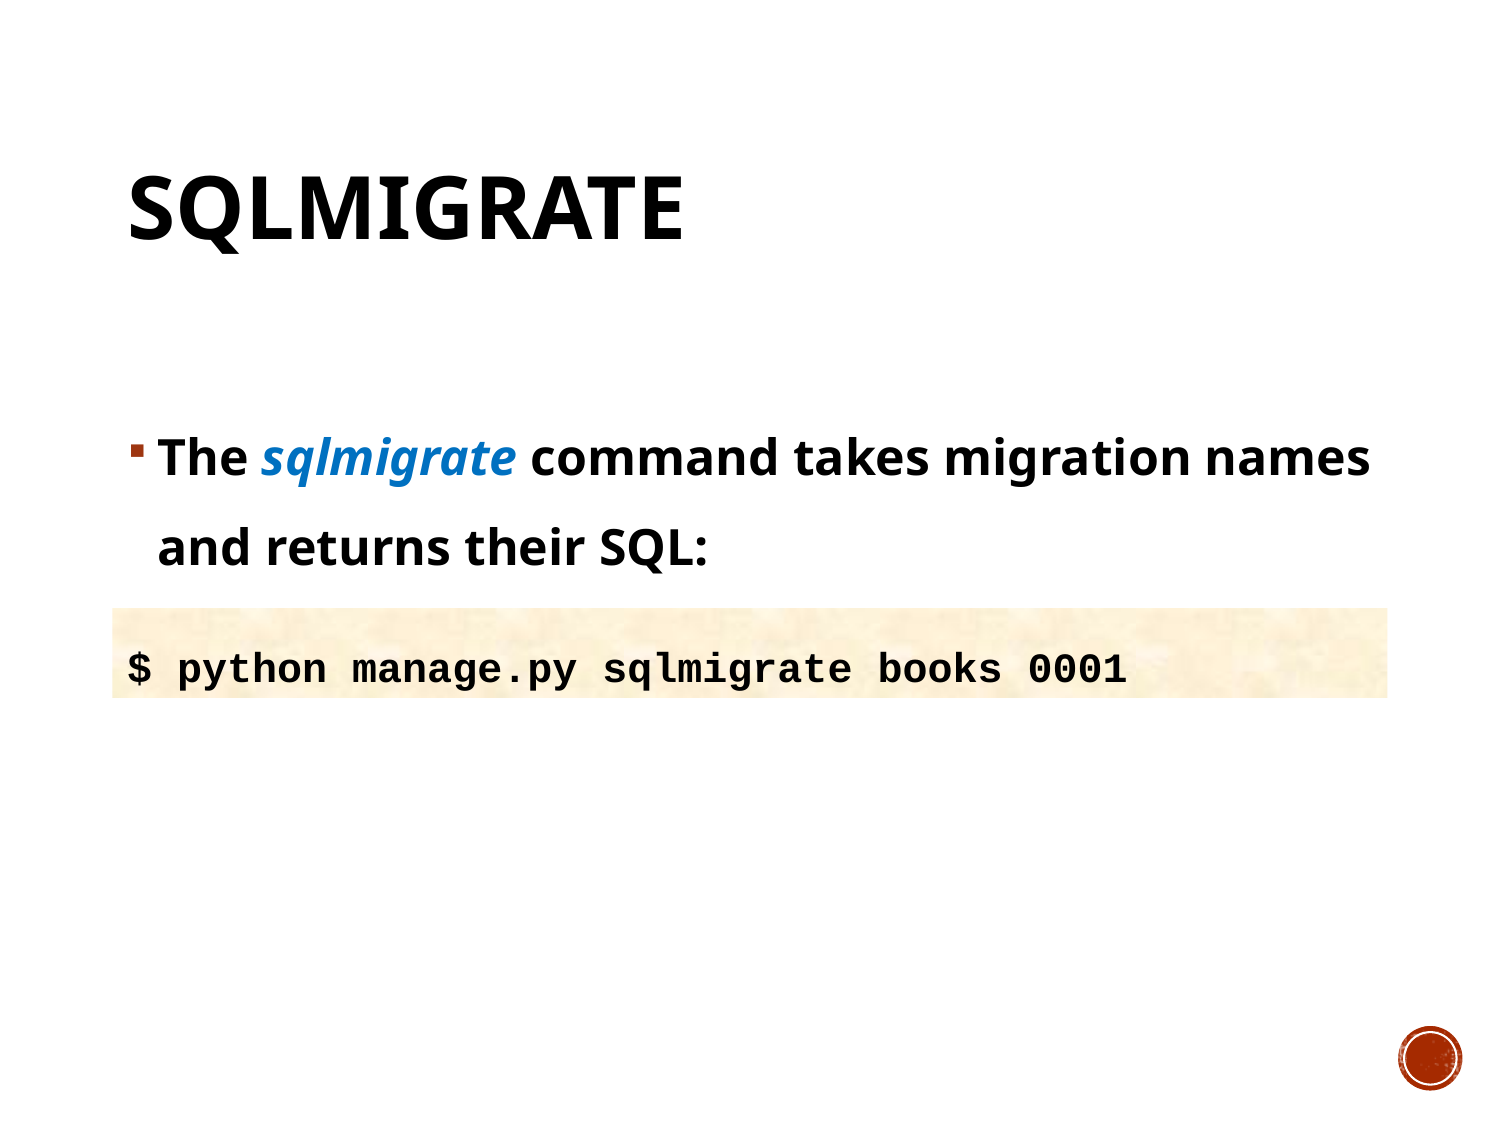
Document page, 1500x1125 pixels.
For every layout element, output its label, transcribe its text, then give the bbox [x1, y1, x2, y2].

title sqlmigrate [112, 79, 1388, 344]
text_box $ python manage.py sqlmigrate books 0001 [112, 608, 1388, 698]
list The sqlmigrate command takes migration names and returns their SQL: [112, 388, 1388, 596]
